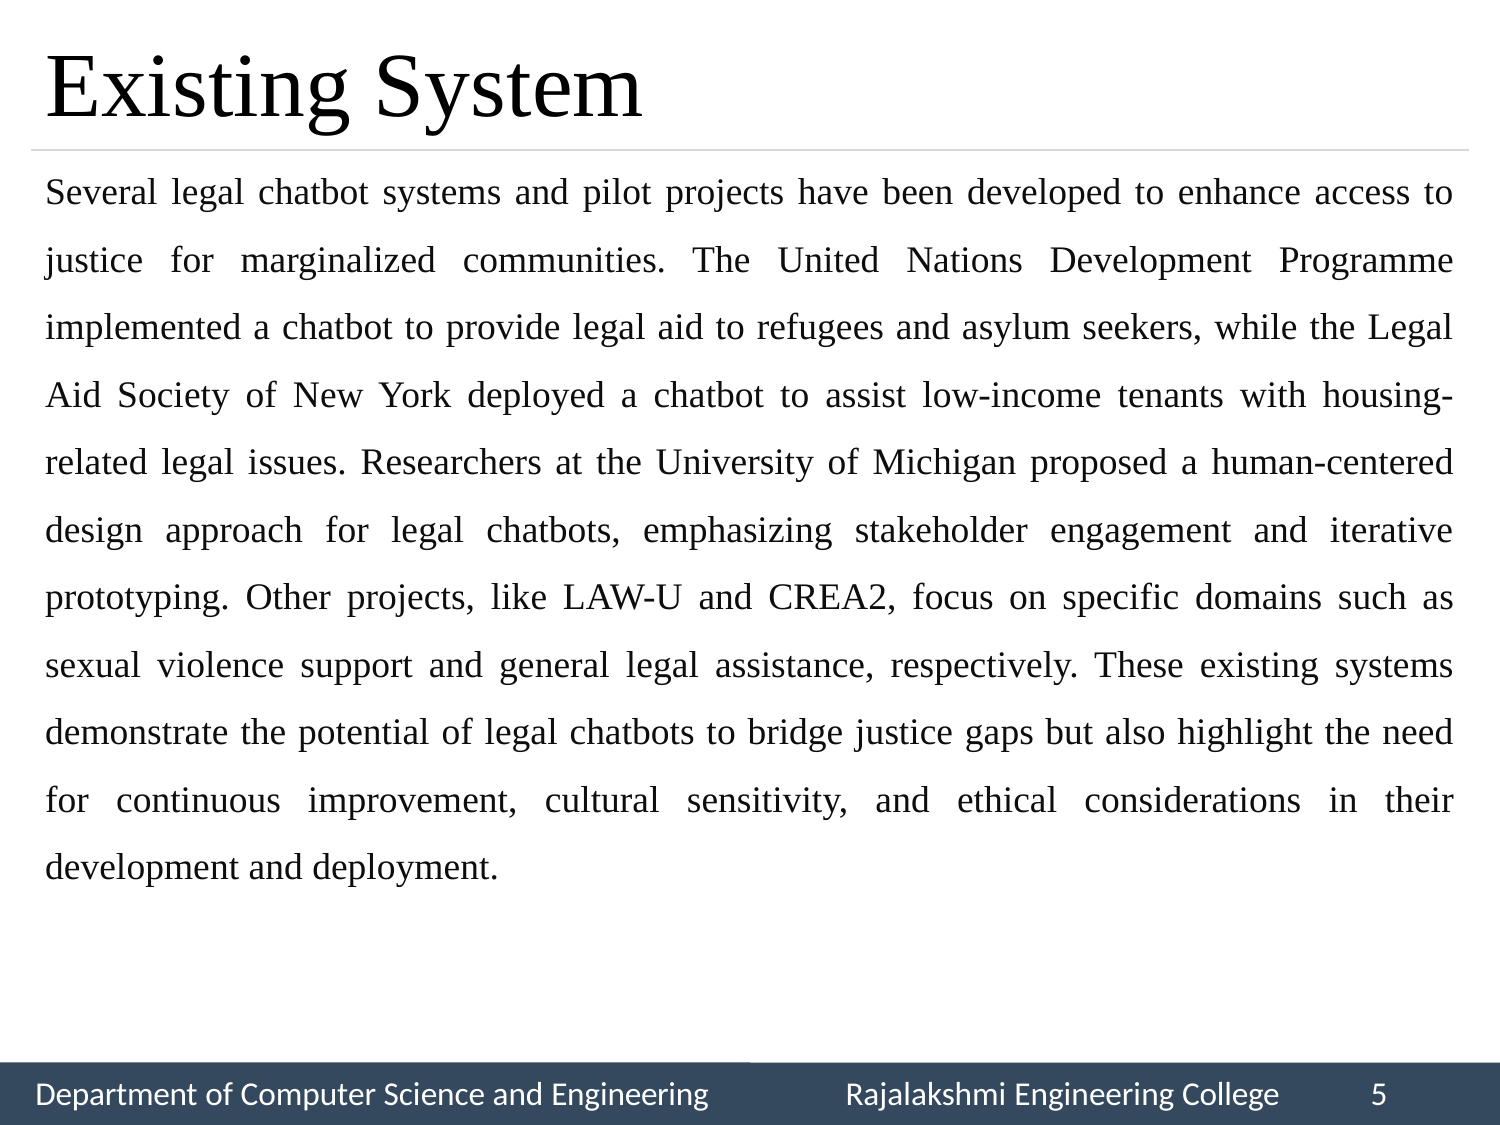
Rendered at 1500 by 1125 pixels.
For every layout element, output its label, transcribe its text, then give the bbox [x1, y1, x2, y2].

title Existing System [43, 22, 1440, 142]
slide_number 5 [1364, 1078, 1413, 1125]
slide_number Rajalakshmi Engineering College [843, 1078, 1292, 1125]
footer Department of Computer Science and Engineering [33, 1078, 717, 1125]
text_box Several legal chatbot systems and pilot projects have been developed to enhance access to justice for marginalized communities. The United Nations Development Programme implemented a chatbot to provide legal aid to refugees and asylum seekers, while the Legal Aid Society of New York deployed a chatbot to assist low-income tenants with housing-related legal issues. Researchers at the University of Michigan proposed a human-centered design approach for legal chatbots, emphasizing stakeholder engagement and iterative prototyping. Other projects, like LAW-U and CREA2, focus on specific domains such as sexual violence support and general legal assistance, respectively. These existing systems demonstrate the potential of legal chatbots to bridge justice gaps but also highlight the need for continuous improvement, cultural sensitivity, and ethical considerations in their development and deployment. [43, 142, 1457, 888]
picture [0, 1058, 1500, 1125]
